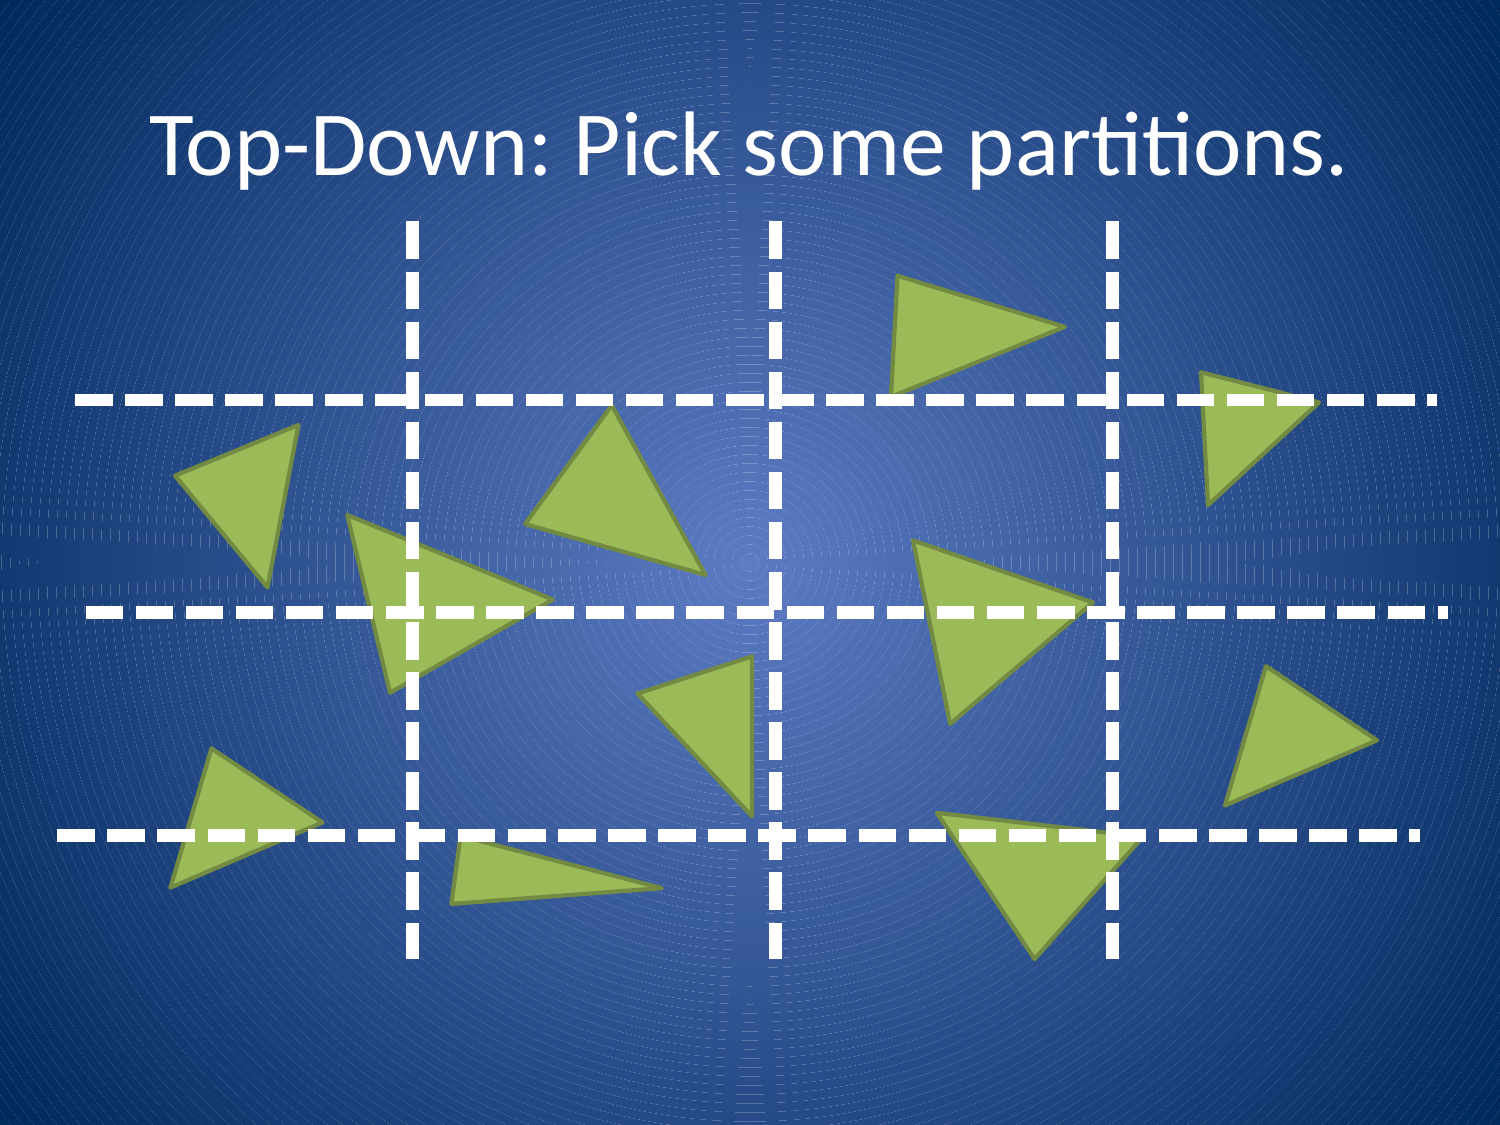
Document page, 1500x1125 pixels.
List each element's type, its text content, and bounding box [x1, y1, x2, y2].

title Top-Down: Pick some partitions. [75, 45, 1425, 219]
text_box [56, 221, 1449, 960]
